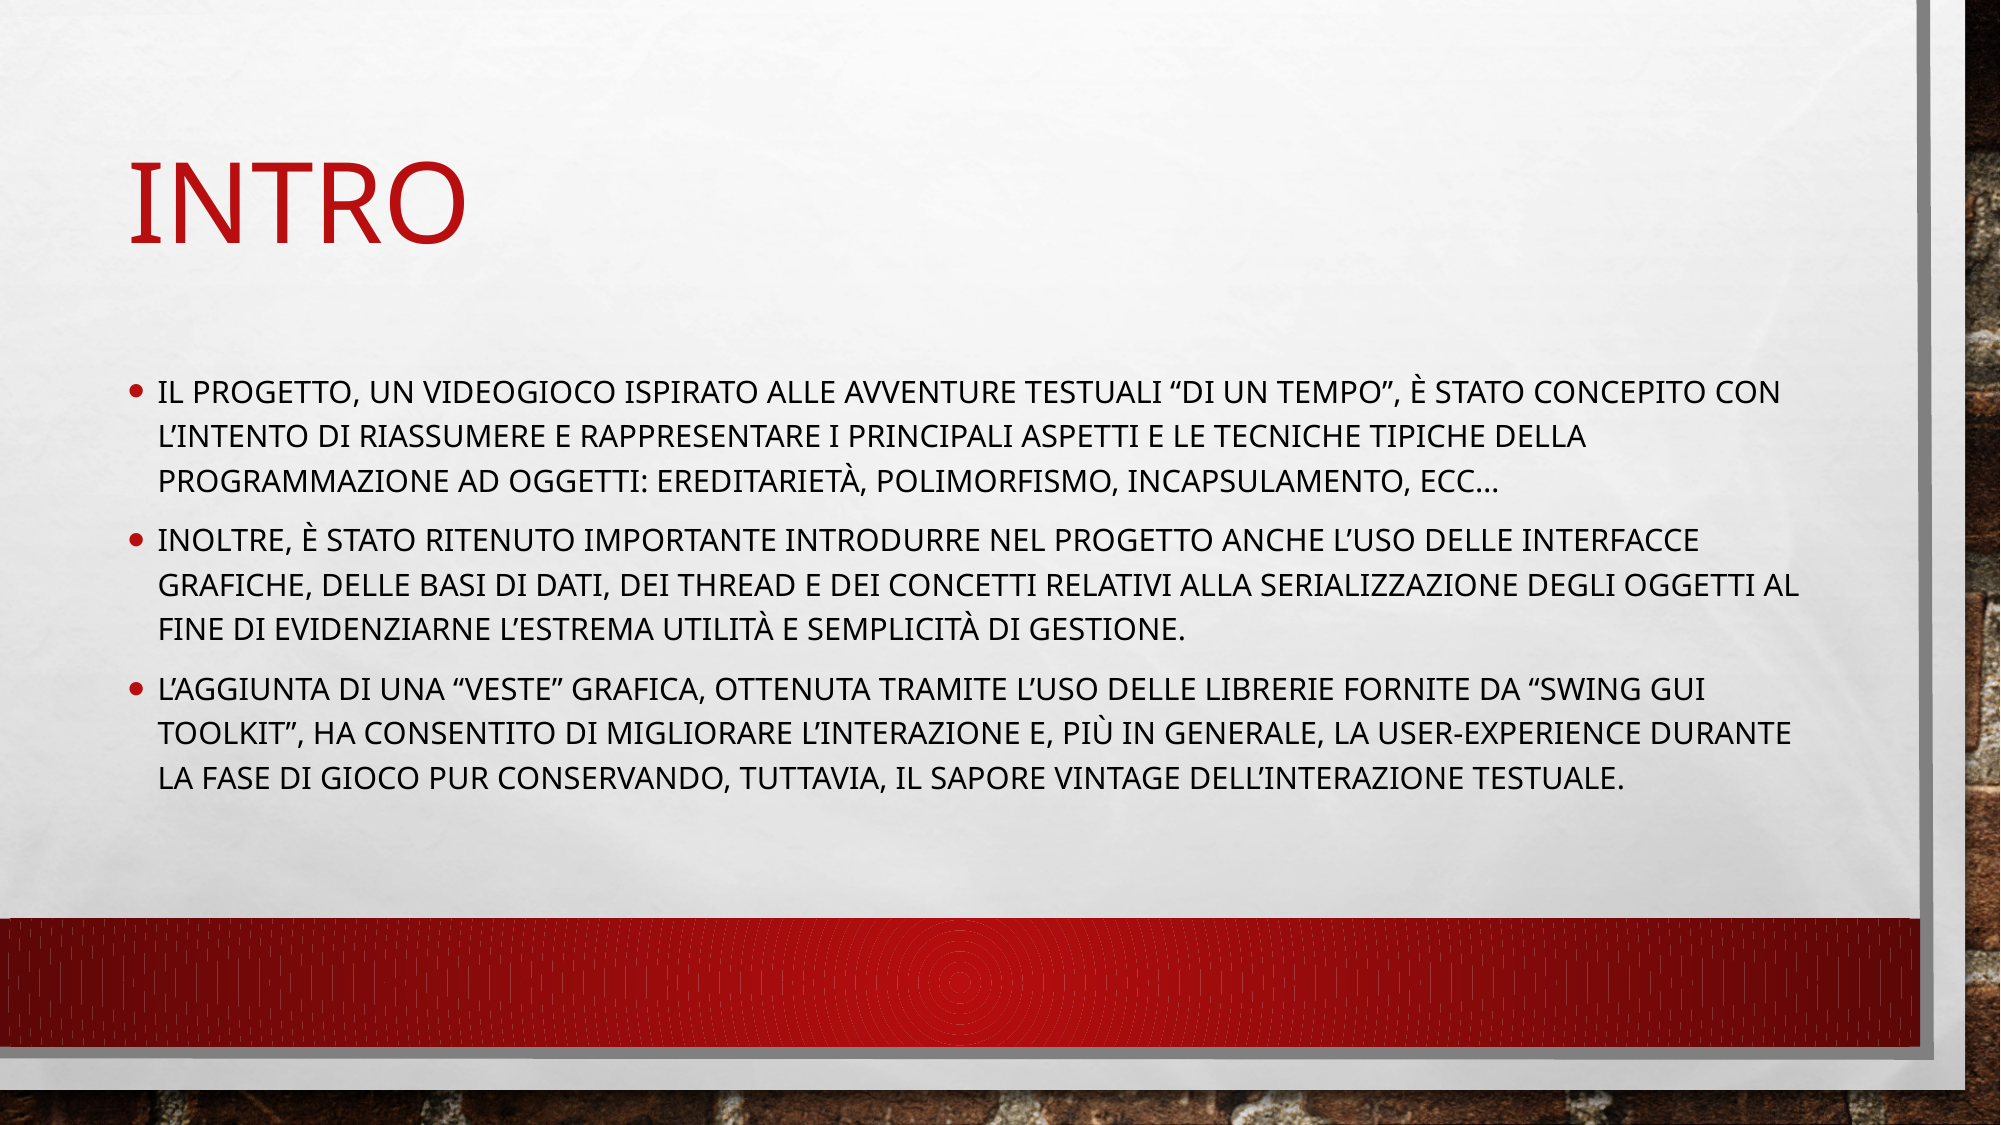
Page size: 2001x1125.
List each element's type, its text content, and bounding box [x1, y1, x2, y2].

picture [0, 0, 2000, 1125]
list Il progetto, un videogioco ispirato alle avventure testuali “di un tempo”, è stato concepito con l’intento di riassumere e rappresentare i principali aspetti e le tecniche tipiche della programmazione ad oggetti: ereditarietà, polimorfismo, incapsulamento, ecc… Inoltre, è stato ritenuto importante introdurre nel progetto anche l’uso delle interfacce grafiche, delle basi di dati, dei thread e dei concetti relativi alla serializzazione degli oggetti al fine di evidenziarne l’estrema utilità e semplicità di gestione. L’aggiunta di una “veste” grafica, ottenuta tramite l’uso delle librerie fornite da “SWING GUI toolkit”, ha consentito di migliorare l’interazione e, più in generale, la user-experience durante la fase di gioco pur conservando, tuttavia, il sapore vintage dell’interazione testuale. [112, 338, 1818, 882]
title intro [112, 112, 1818, 302]
